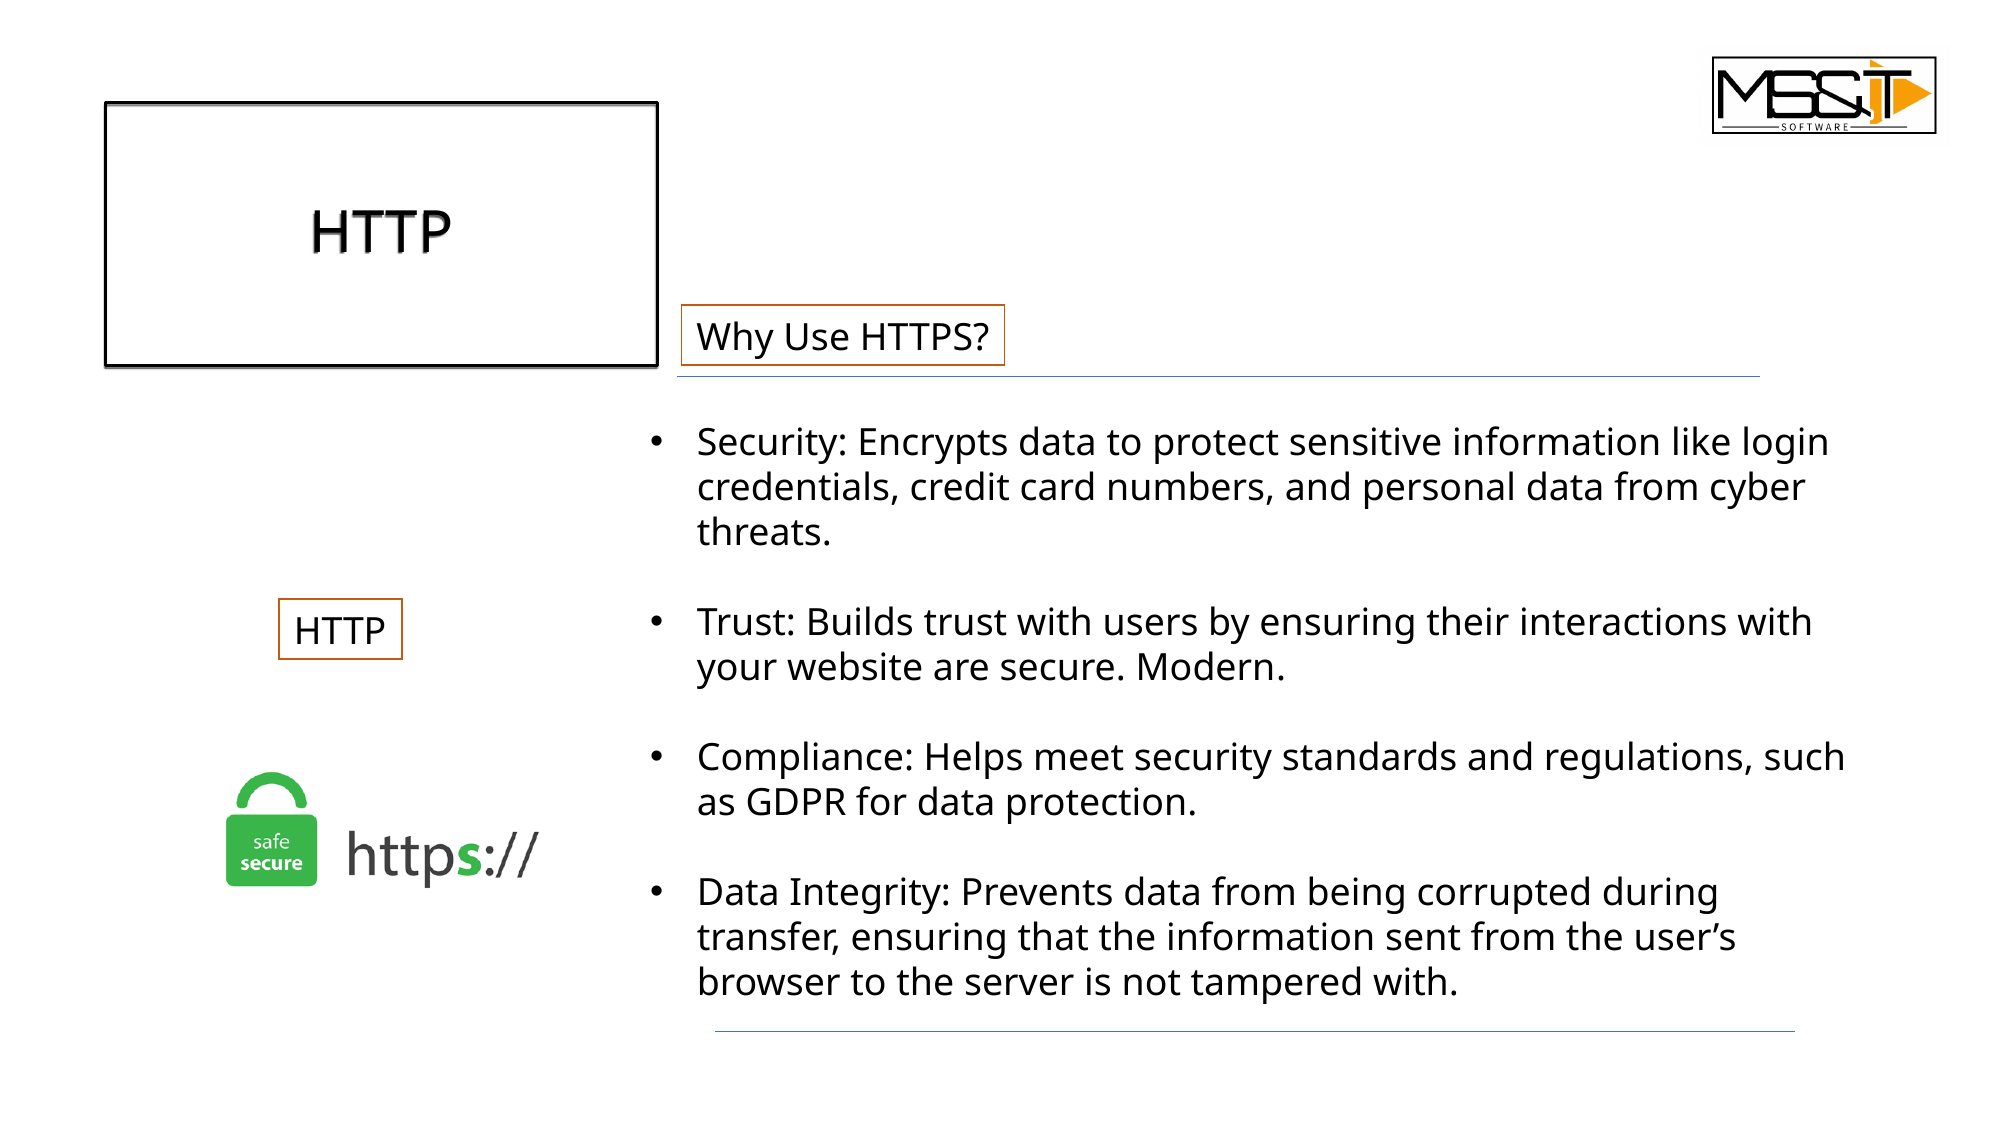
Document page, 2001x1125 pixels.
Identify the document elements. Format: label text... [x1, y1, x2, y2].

text_box Security: Encrypts data to protect sensitive information like login credentials, credit card numbers, and personal data from cyber threats. Trust: Builds trust with users by ensuring their interactions with your website are secure. Modern. Compliance: Helps meet security standards and regulations, such as GDPR for data protection. Data Integrity: Prevents data from being corrupted during transfer, ensuring that the information sent from the user’s browser to the server is not tampered with. [635, 365, 1875, 1056]
text_box HTTP [278, 599, 402, 660]
picture [195, 740, 568, 924]
text_box Why Use HTTPS? [681, 305, 1005, 365]
picture [1698, 42, 1951, 148]
title HTTP [105, 102, 658, 366]
